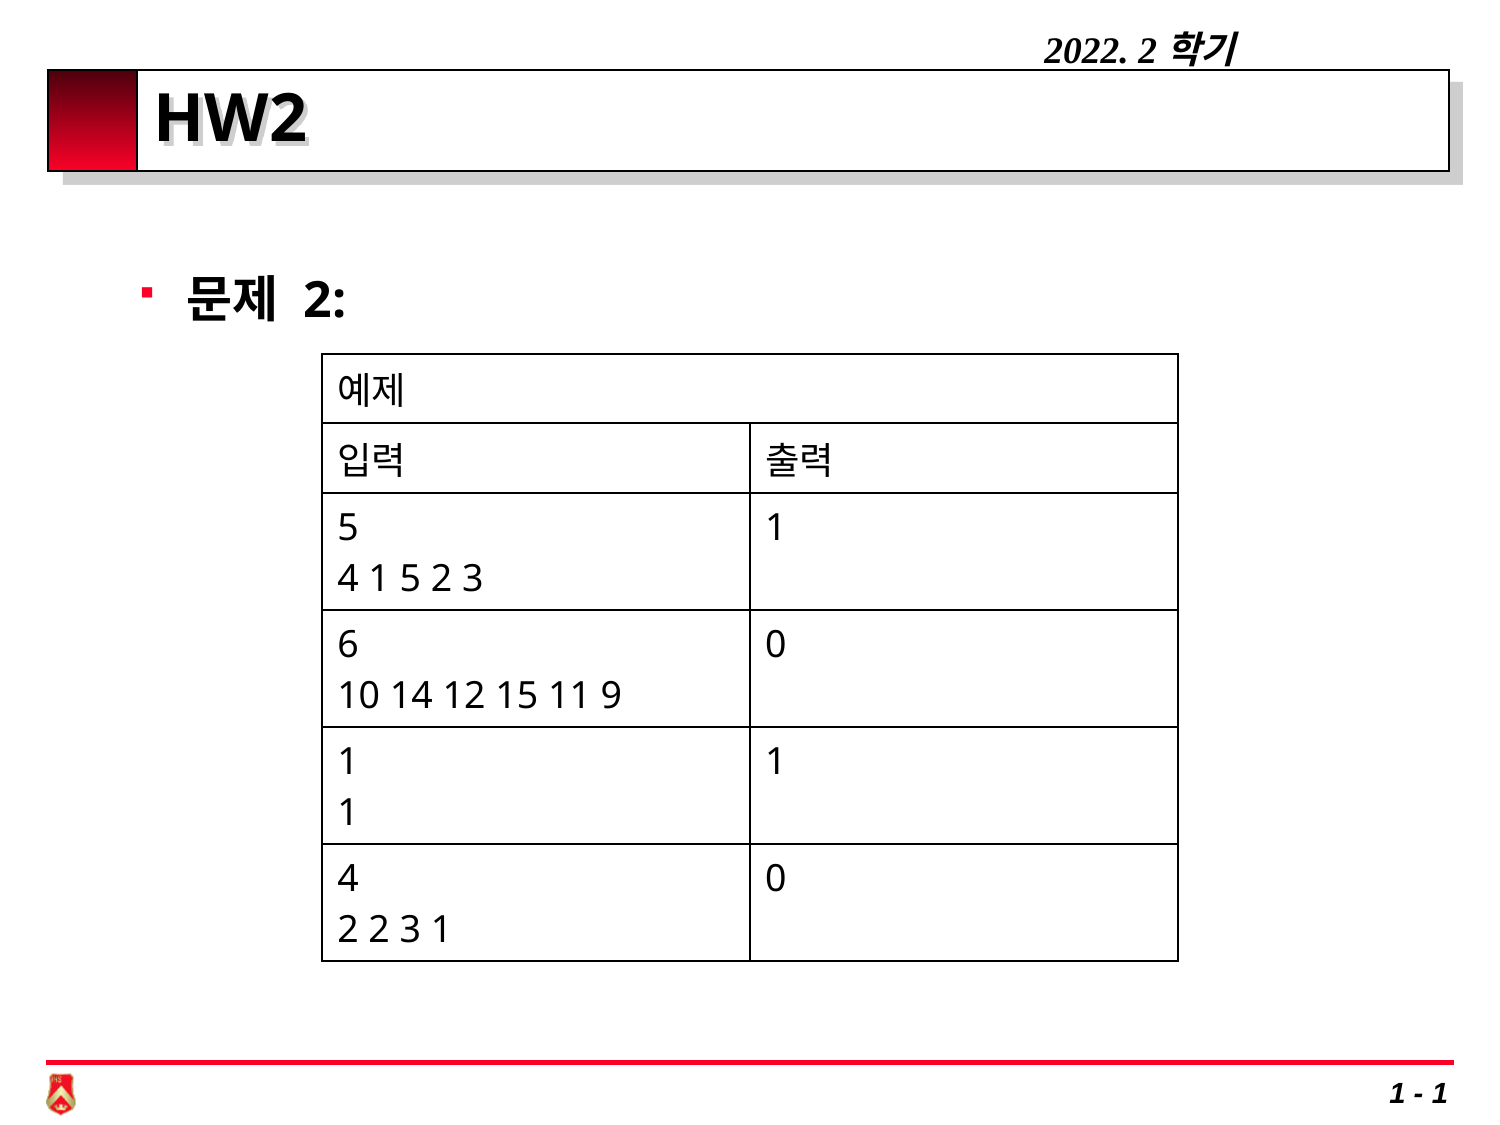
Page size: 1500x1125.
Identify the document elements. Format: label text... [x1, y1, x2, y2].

table_header 예제 [323, 355, 1177, 422]
table_cell 0 [751, 611, 1177, 726]
table_cell 6 10 14 12 15 11 9 [323, 611, 749, 726]
table_cell 입력 [323, 424, 749, 492]
table_cell 1 [751, 494, 1177, 609]
table_cell 5 4 1 5 2 3 [323, 494, 749, 609]
picture [44, 1068, 80, 1119]
table_cell 0 [751, 845, 1177, 960]
table_cell 4 2 2 3 1 [323, 845, 749, 960]
list 문제 2: [123, 184, 1440, 1048]
table_cell 출력 [751, 424, 1177, 492]
slide_number 1 - 1 [1301, 1066, 1464, 1117]
title HW2 [138, 65, 1455, 179]
table_cell 1 1 [323, 728, 749, 843]
table_cell 1 [751, 728, 1177, 843]
